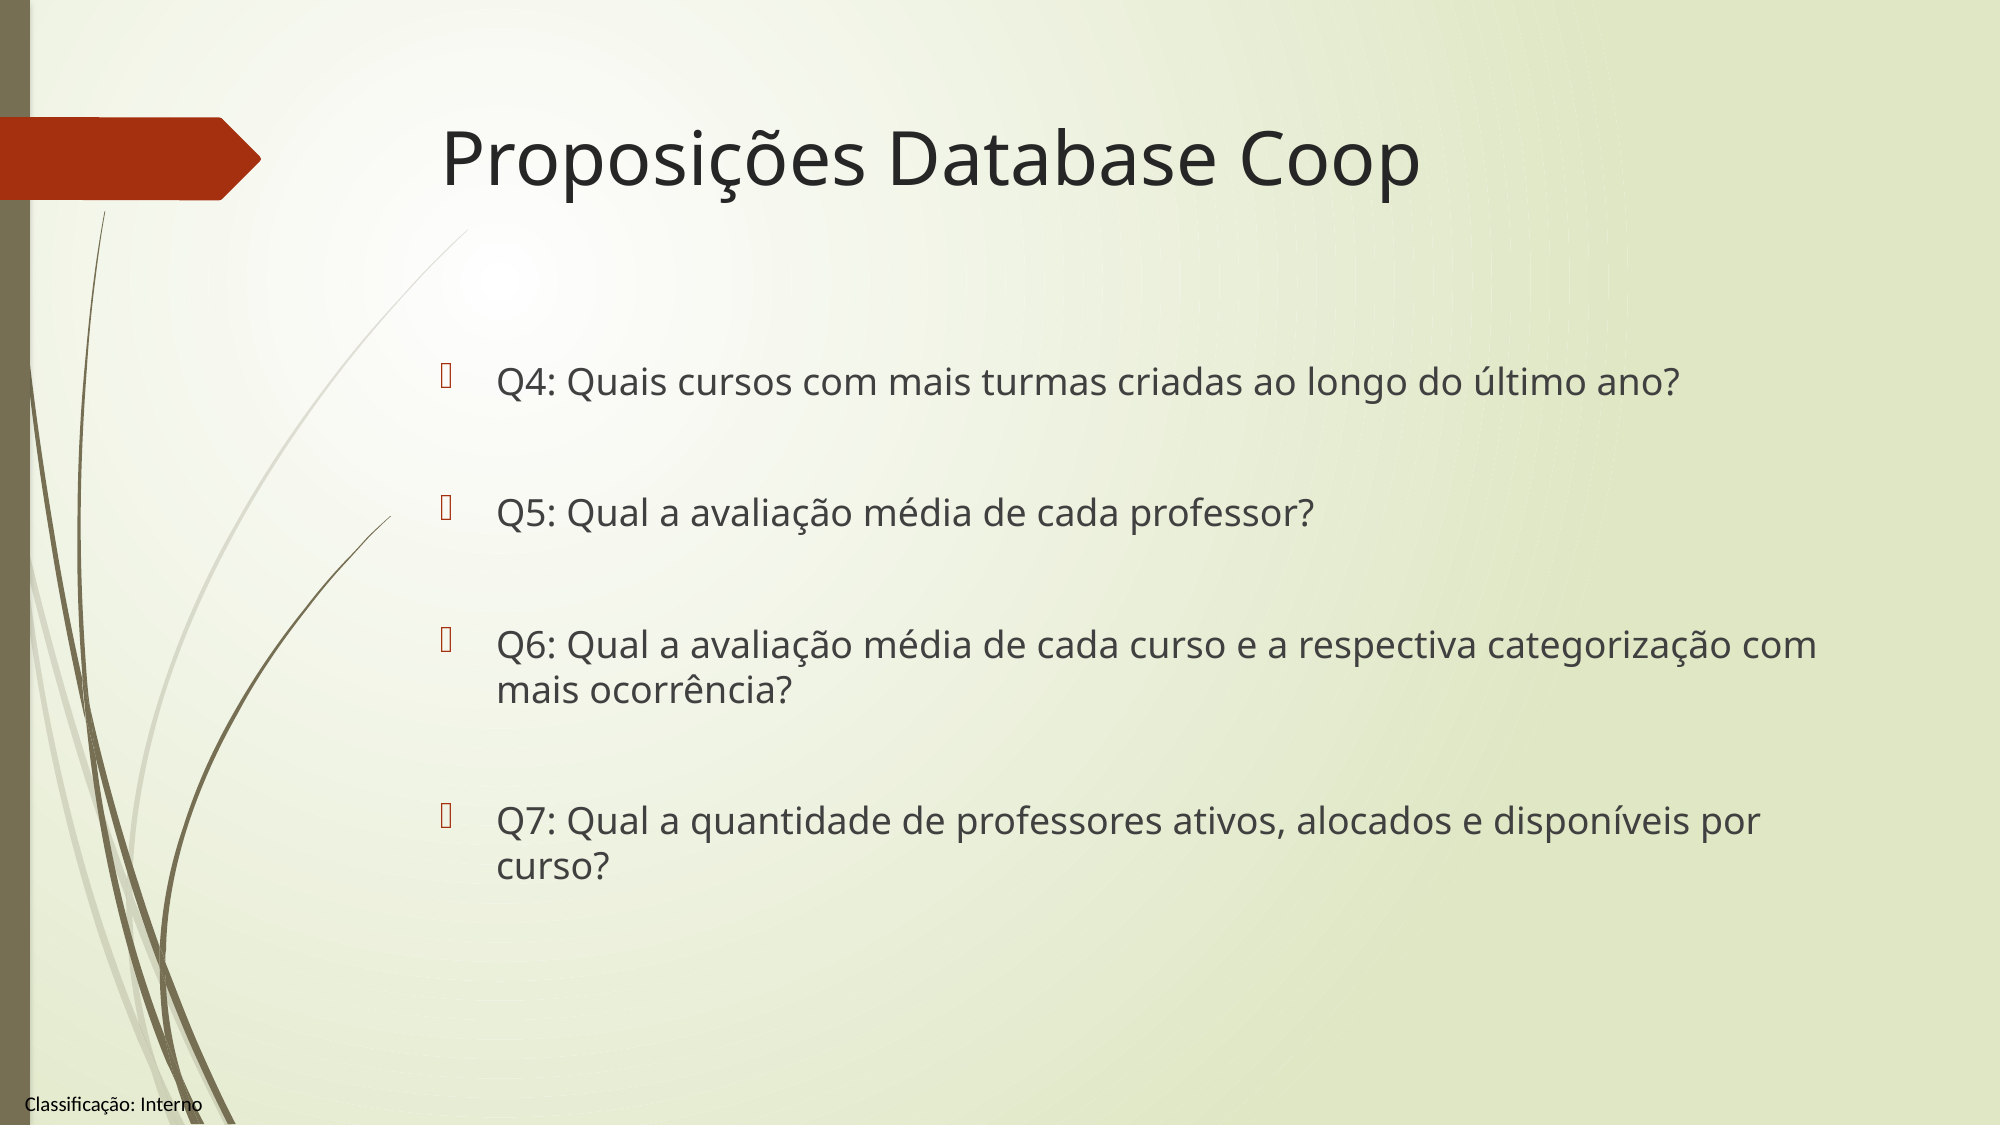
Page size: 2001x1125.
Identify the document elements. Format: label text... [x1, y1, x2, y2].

list Q4: Quais cursos com mais turmas criadas ao longo do último ano? Q5: Qual a avaliação média de cada professor? Q6: Qual a avaliação média de cada curso e a respectiva categorização com mais ocorrência? Q7: Qual a quantidade de professores ativos, alocados e disponíveis por curso? [424, 350, 1888, 970]
title Proposições Database Coop [425, 102, 1888, 313]
